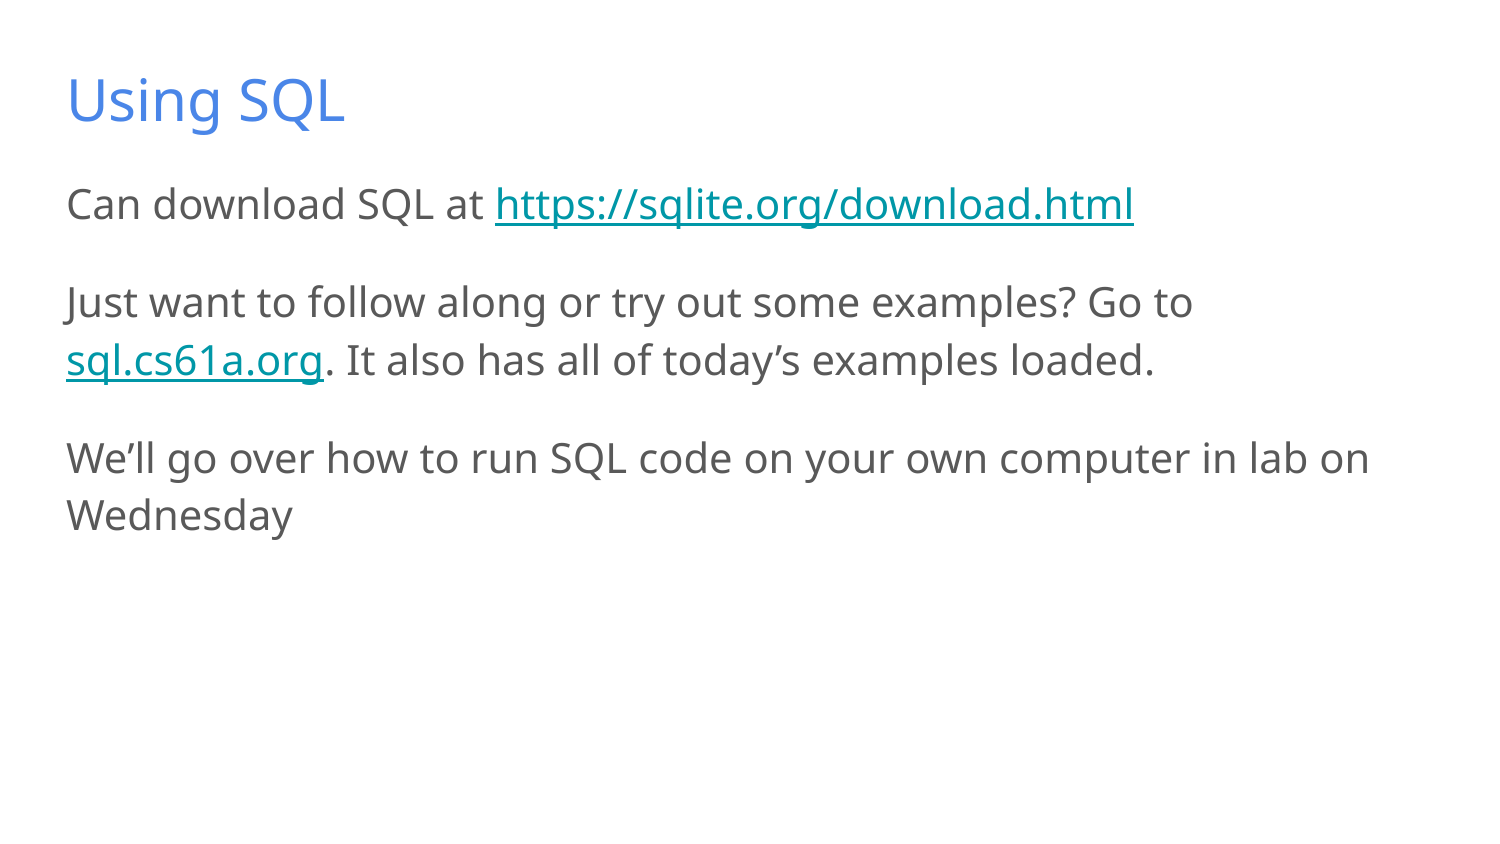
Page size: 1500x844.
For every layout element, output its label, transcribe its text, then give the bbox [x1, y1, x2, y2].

title Using SQL [51, 48, 1449, 142]
list Can download SQL at https://sqlite.org/download.html Just want to follow along or try out some examples? Go to sql.cs61a.org. It also has all of today’s examples loaded. We’ll go over how to run SQL code on your own computer in lab on Wednesday [51, 154, 1449, 715]
